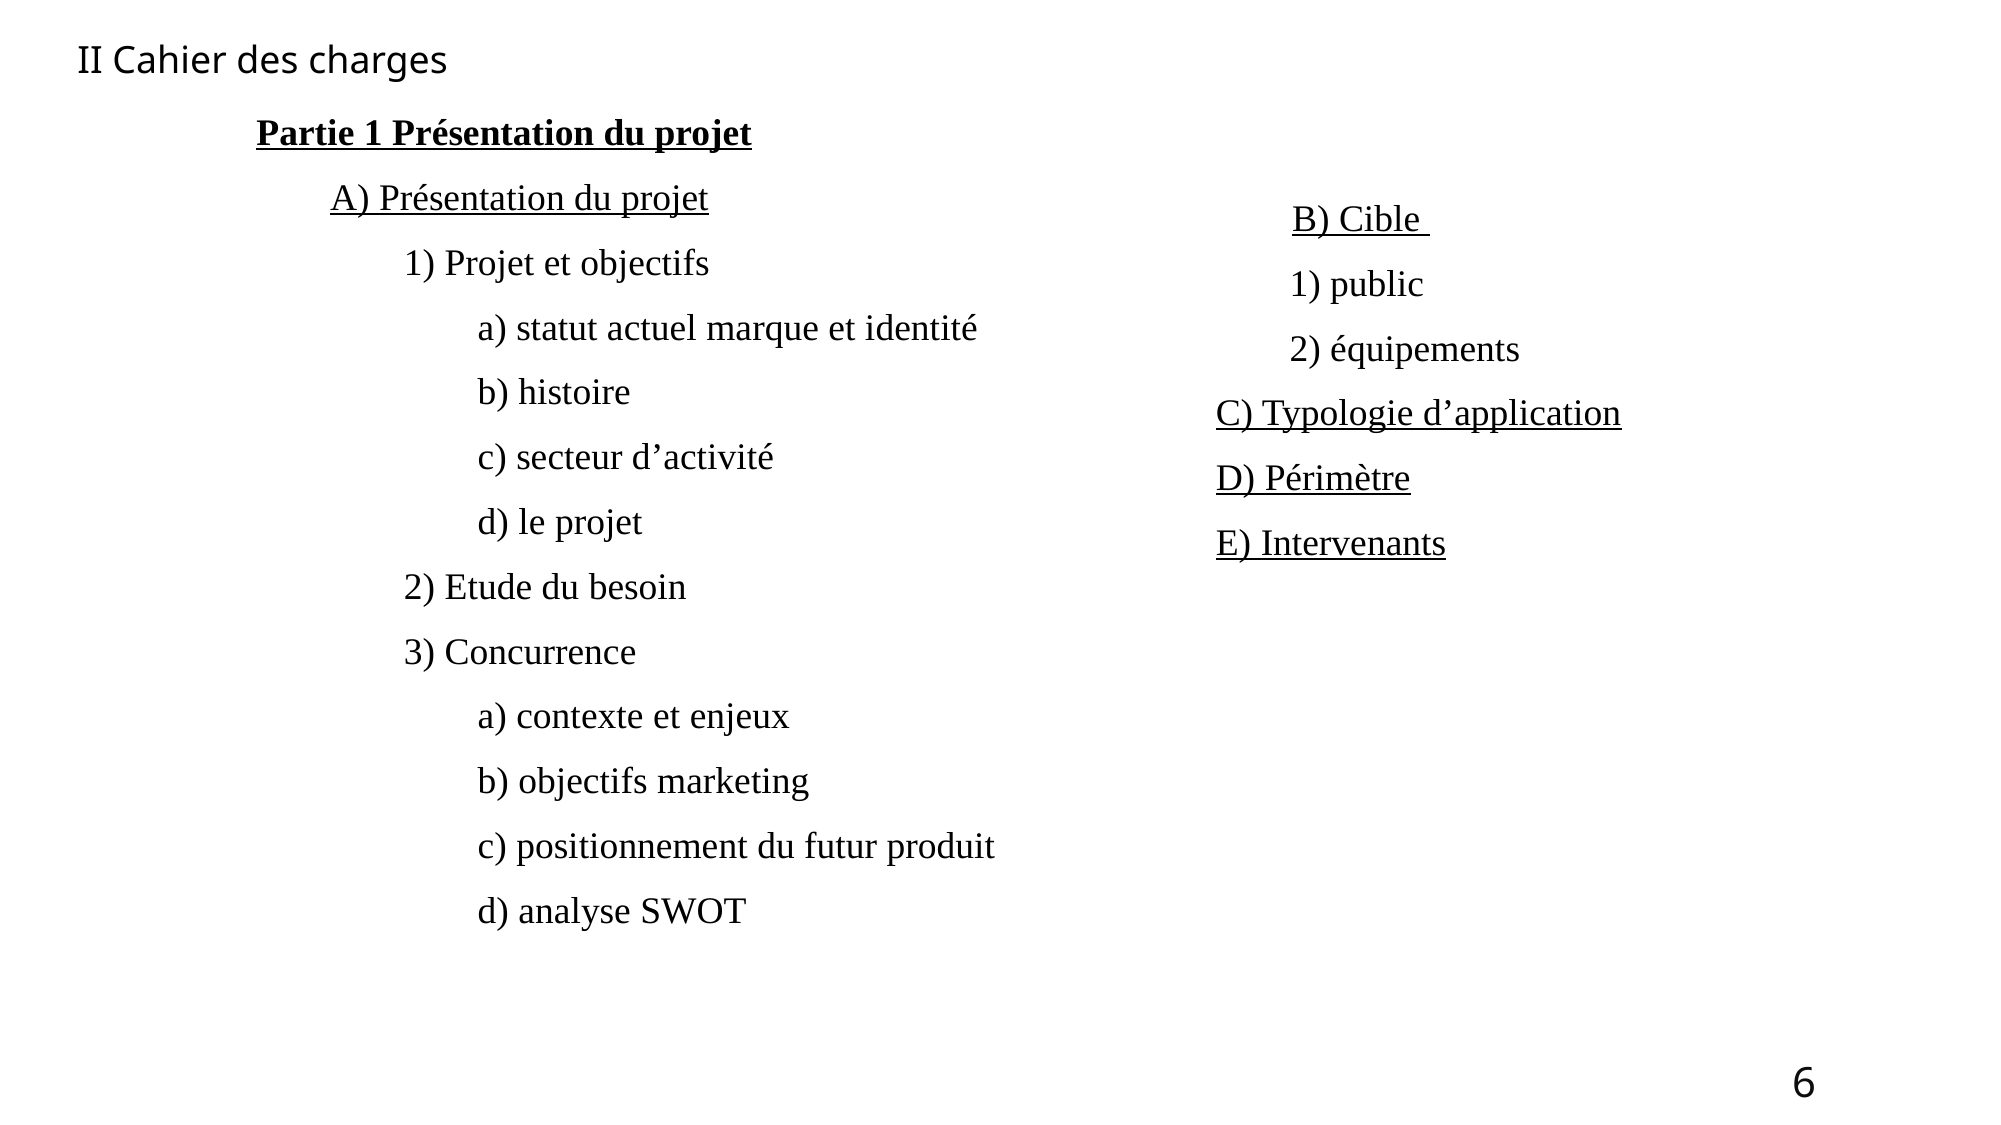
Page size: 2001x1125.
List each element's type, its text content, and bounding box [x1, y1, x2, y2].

text_box Partie 1 Présentation du projet A) Présentation du projet 1) Projet et objectifs a) statut actuel marque et identité b) histoire c) secteur d’activité d) le projet 2) Etude du besoin 3) Concurrence a) contexte et enjeux b) objectifs marketing c) positionnement du futur produit d) analyse SWOT [241, 97, 1068, 1068]
text_box B) Cible 1) public 2) équipements C) Typologie d’application D) Périmètre E) Intervenants [1127, 183, 1953, 632]
text_box II Cahier des charges [62, 29, 1953, 89]
slide_number 6 [1777, 1061, 1938, 1107]
